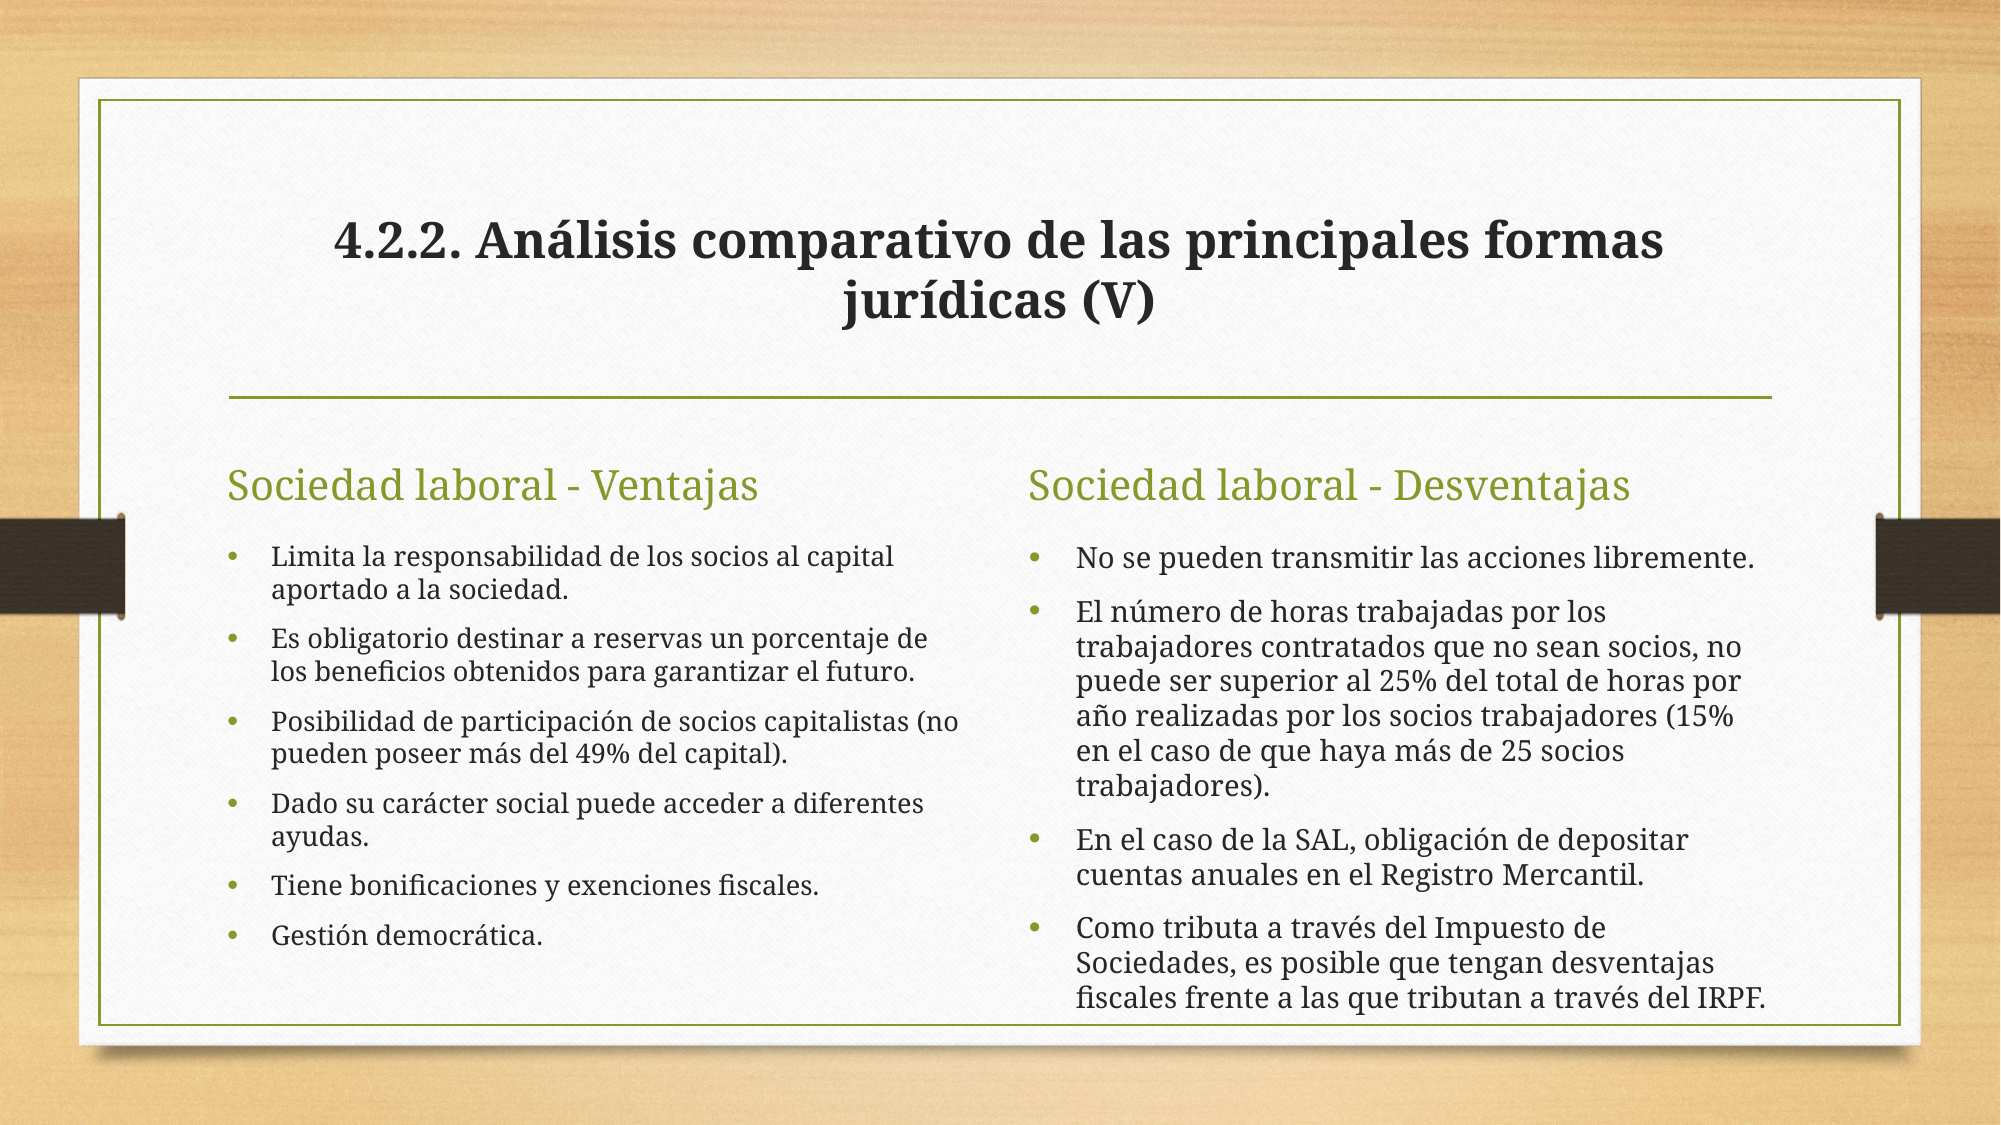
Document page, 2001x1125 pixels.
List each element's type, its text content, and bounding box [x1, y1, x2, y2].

list No se pueden transmitir las acciones libremente. El número de horas trabajadas por los trabajadores contratados que no sean socios, no puede ser superior al 25% del total de horas por año realizadas por los socios trabajadores (15% en el caso de que haya más de 25 socios trabajadores). En el caso de la SAL, obligación de depositar cuentas anuales en el Registro Mercantil. Como tributa a través del Impuesto de Sociedades, es posible que tengan desventajas fiscales frente a las que tributan a través del IRPF. [1013, 532, 1788, 998]
list Sociedad laboral - Desventajas [1013, 436, 1788, 531]
list Sociedad laboral - Ventajas [212, 436, 987, 531]
list Limita la responsabilidad de los socios al capital aportado a la sociedad. Es obligatorio destinar a reservas un porcentaje de los beneficios obtenidos para garantizar el futuro. Posibilidad de participación de socios capitalistas (no pueden poseer más del 49% del capital). Dado su carácter social puede acceder a diferentes ayudas. Tiene bonificaciones y exenciones fiscales. Gestión democrática. [212, 532, 987, 964]
picture [0, 0, 2001, 1125]
title 4.2.2. Análisis comparativo de las principales formas jurídicas (V) [212, 161, 1788, 375]
